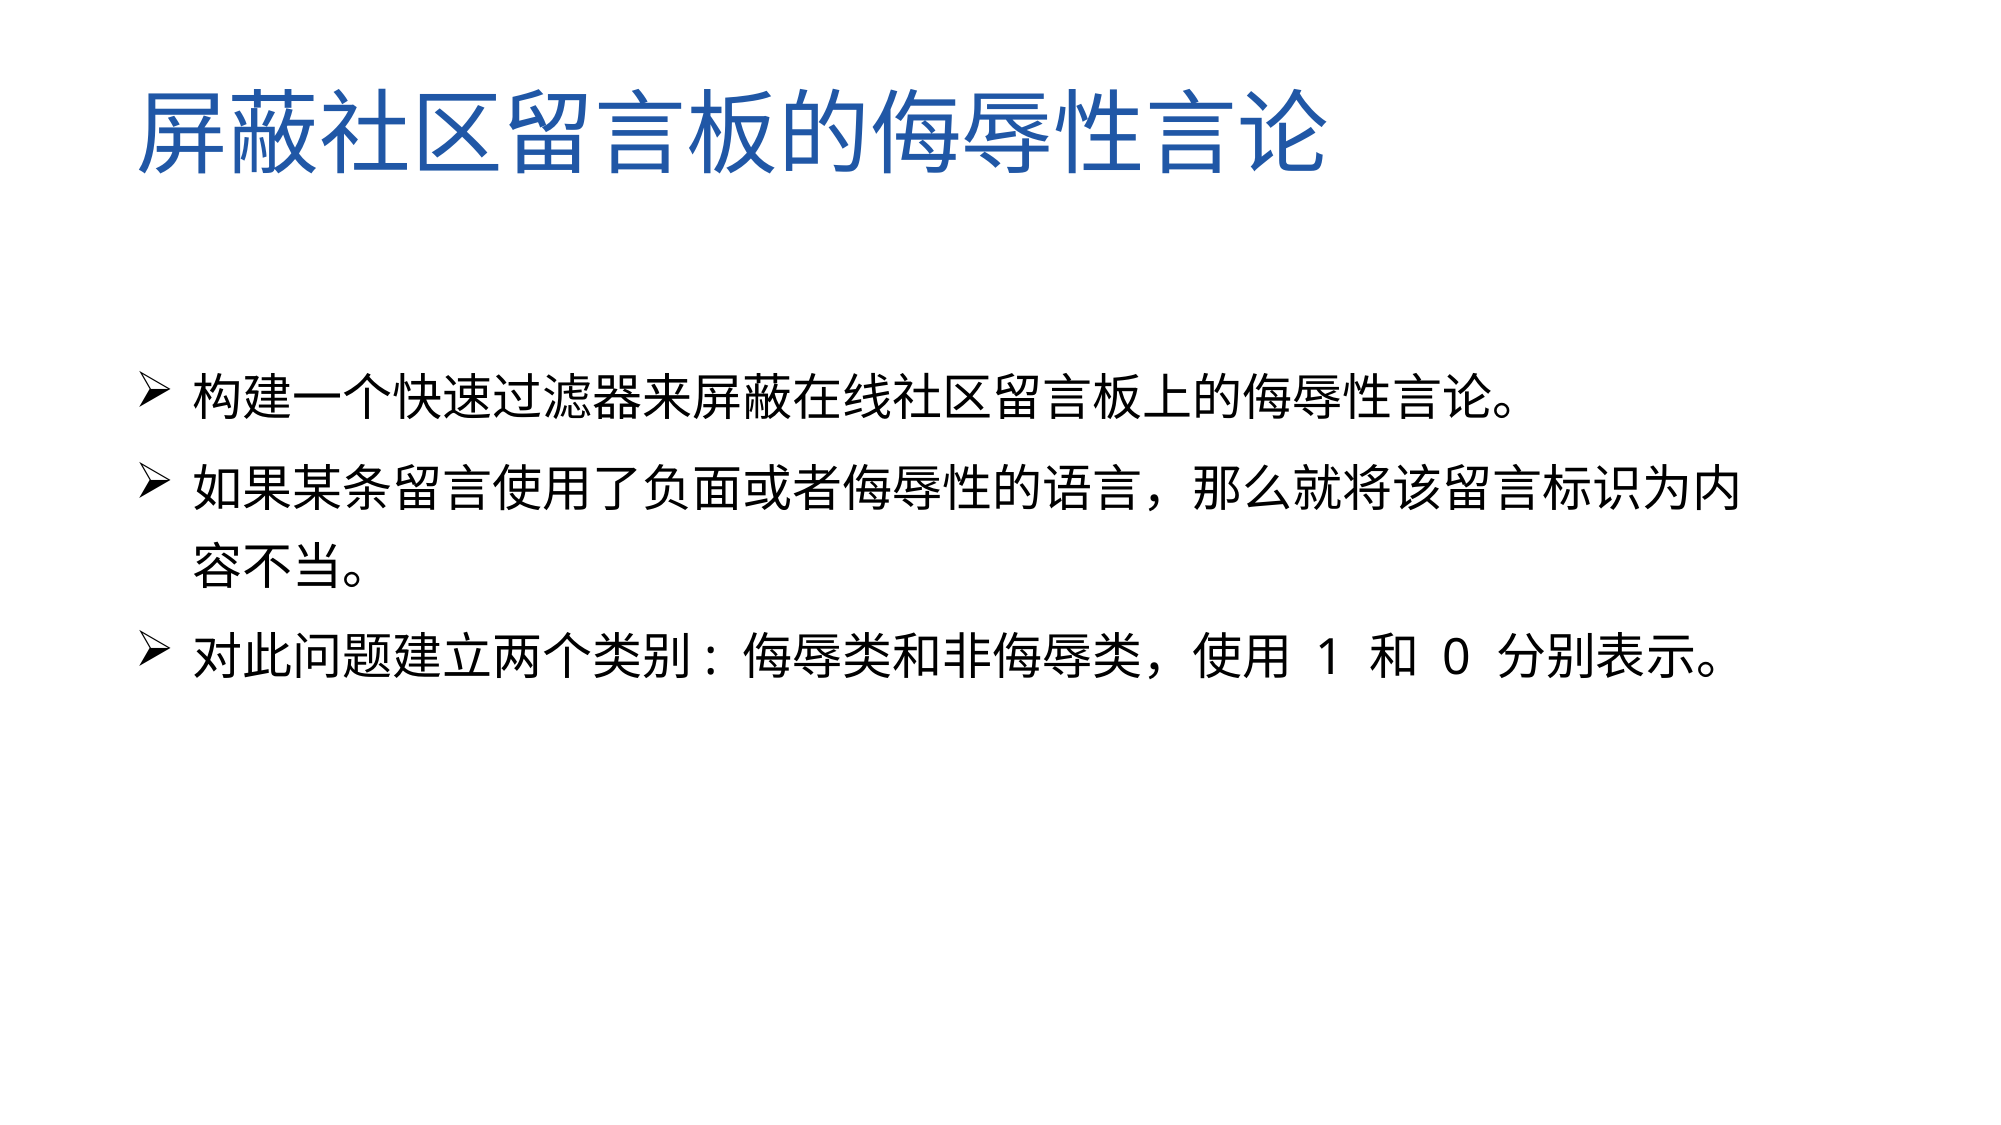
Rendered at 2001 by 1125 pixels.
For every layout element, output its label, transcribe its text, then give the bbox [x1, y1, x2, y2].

list 屏蔽社区留言板的侮辱性言论 [121, 79, 1483, 198]
text_box 构建一个快速过滤器来屏蔽在线社区留言板上的侮辱性言论。 如果某条留言使用了负面或者侮辱性的语言，那么就将该留言标识为内容不当。 对此问题建立两个类别: 侮辱类和非侮辱类，使用 1 和 0 分别表示。 [121, 340, 1797, 693]
